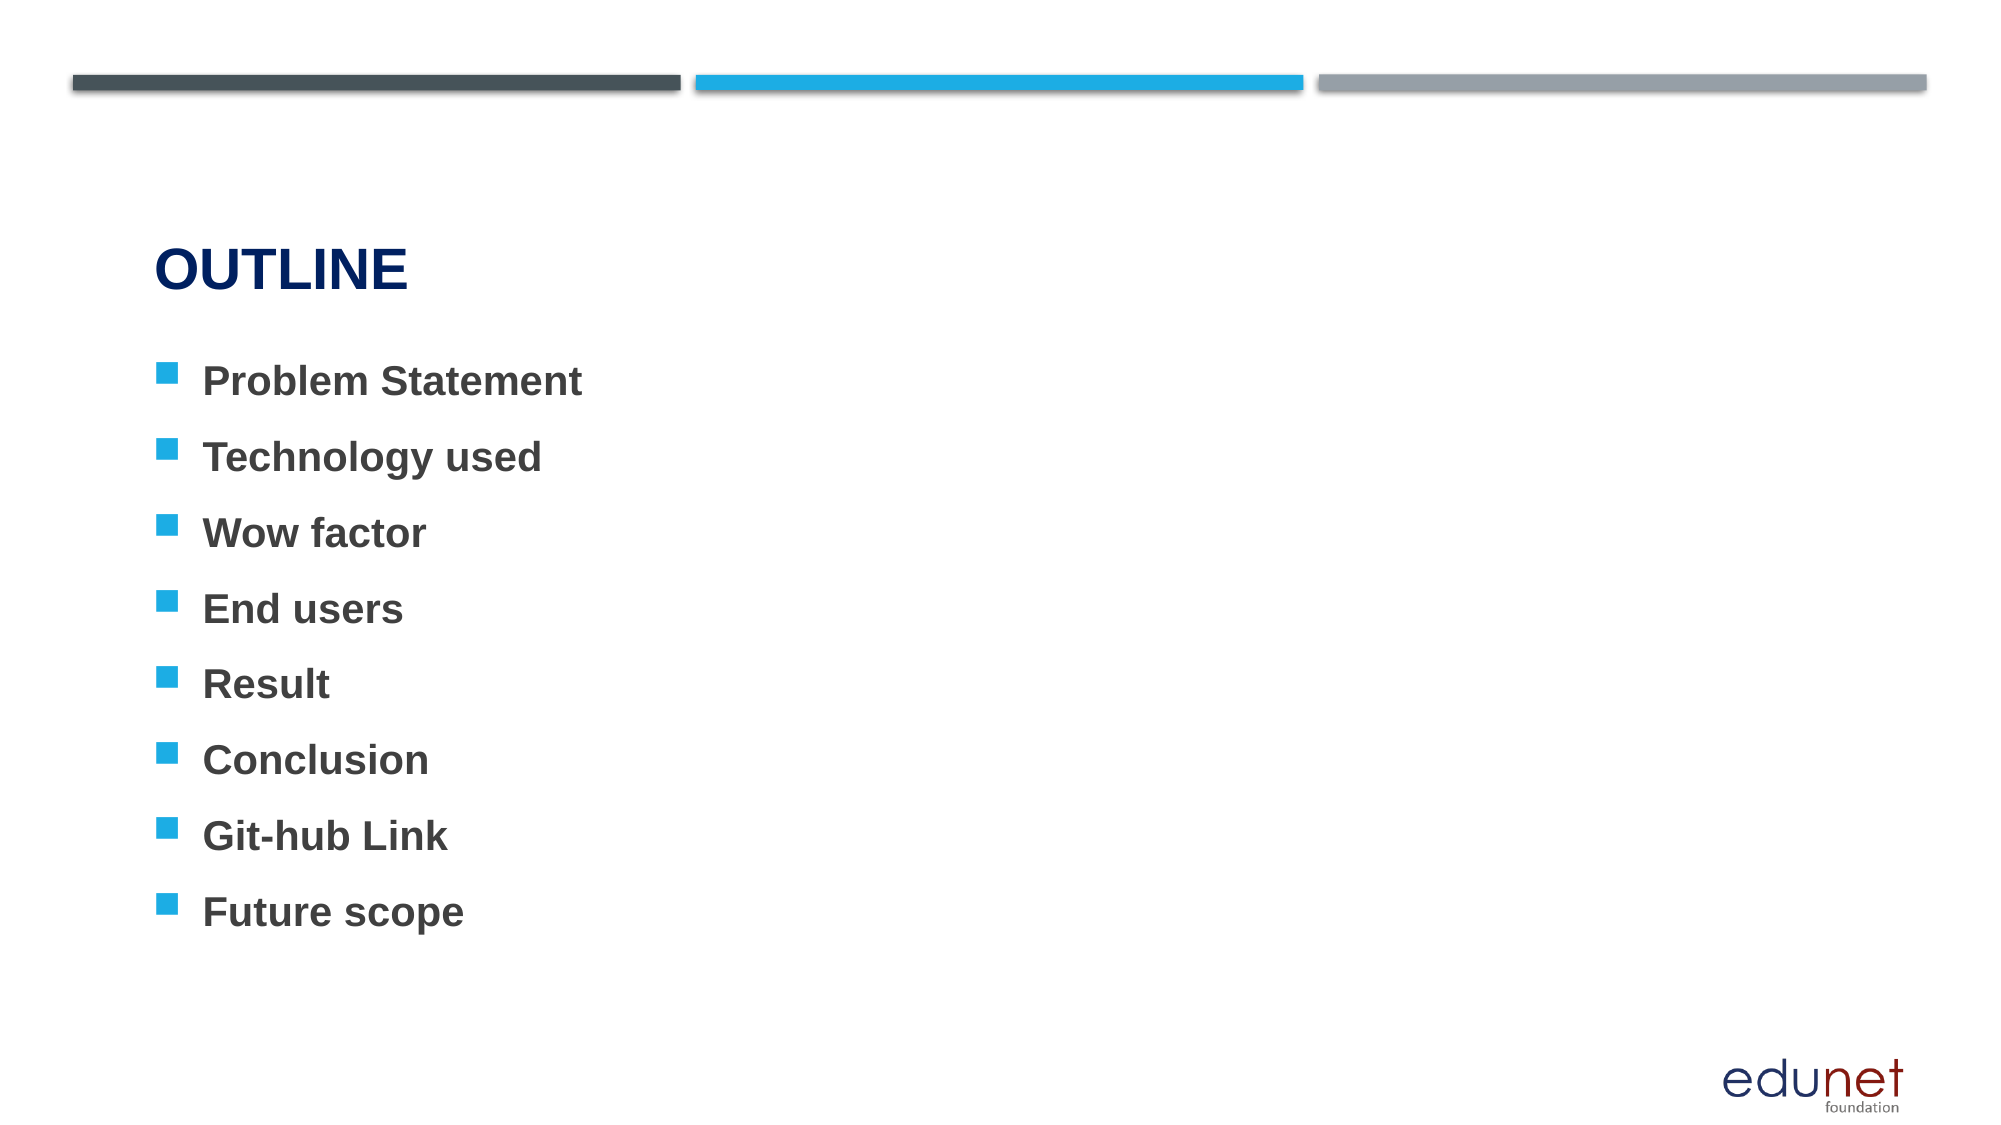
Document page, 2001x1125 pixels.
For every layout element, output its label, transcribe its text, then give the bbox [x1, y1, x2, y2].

picture [1719, 1082, 1905, 1116]
title OUTLINE [139, 91, 1865, 265]
list Problem Statement Technology used Wow factor End users Result Conclusion Git-hub Link Future scope [137, 265, 1945, 1082]
